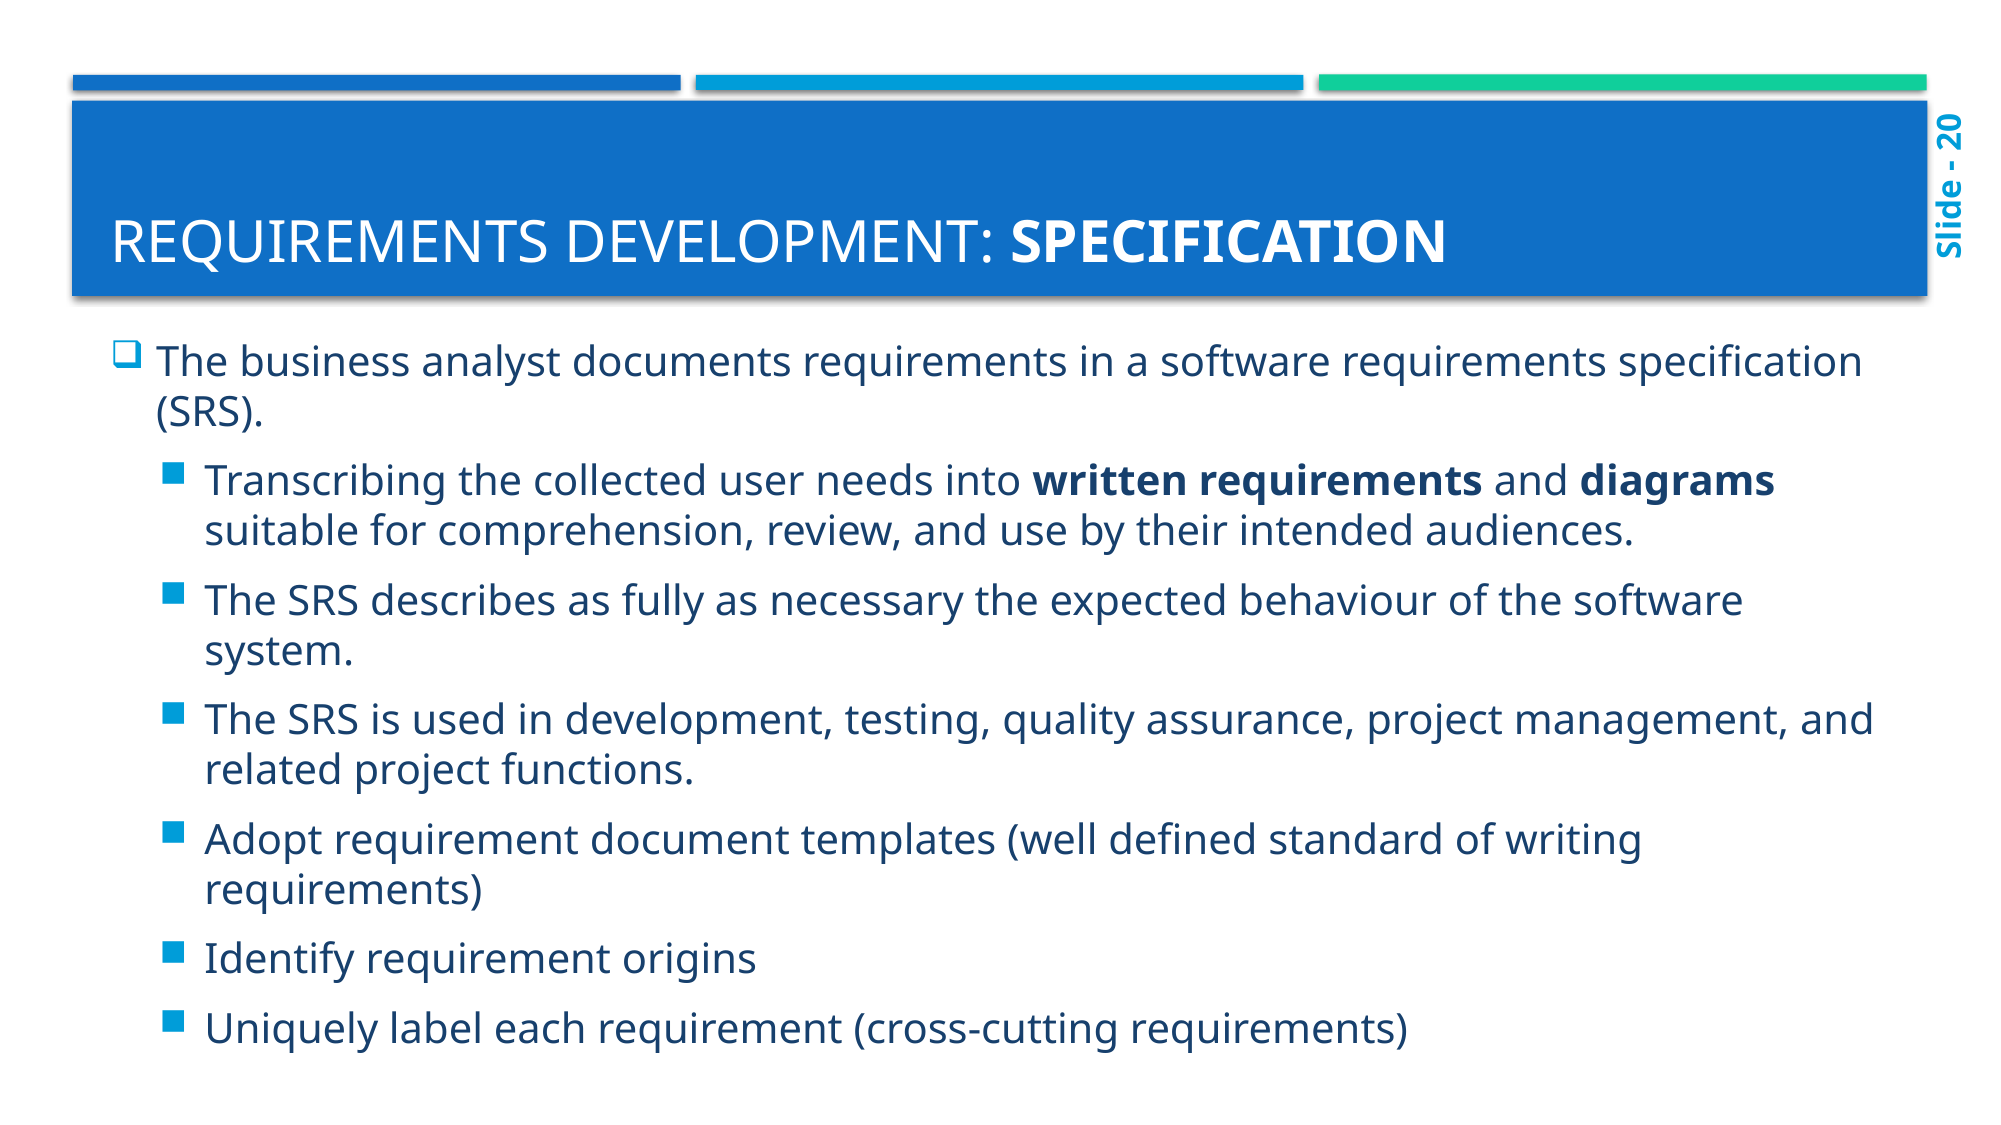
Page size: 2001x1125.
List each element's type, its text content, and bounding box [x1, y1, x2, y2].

text_box Slide - 20 [1921, 98, 1974, 282]
list The business analyst documents requirements in a software requirements specification (SRS). Transcribing the collected user needs into written requirements and diagrams suitable for comprehension, review, and use by their intended audiences. The SRS describes as fully as necessary the expected behaviour of the software system. The SRS is used in development, testing, quality assurance, project management, and related project functions. Adopt requirement document templates (well defined standard of writing requirements) Identify requirement origins Uniquely label each requirement (cross-cutting requirements) [95, 325, 1905, 1061]
title Requirements Development: Specification [95, 115, 1905, 282]
